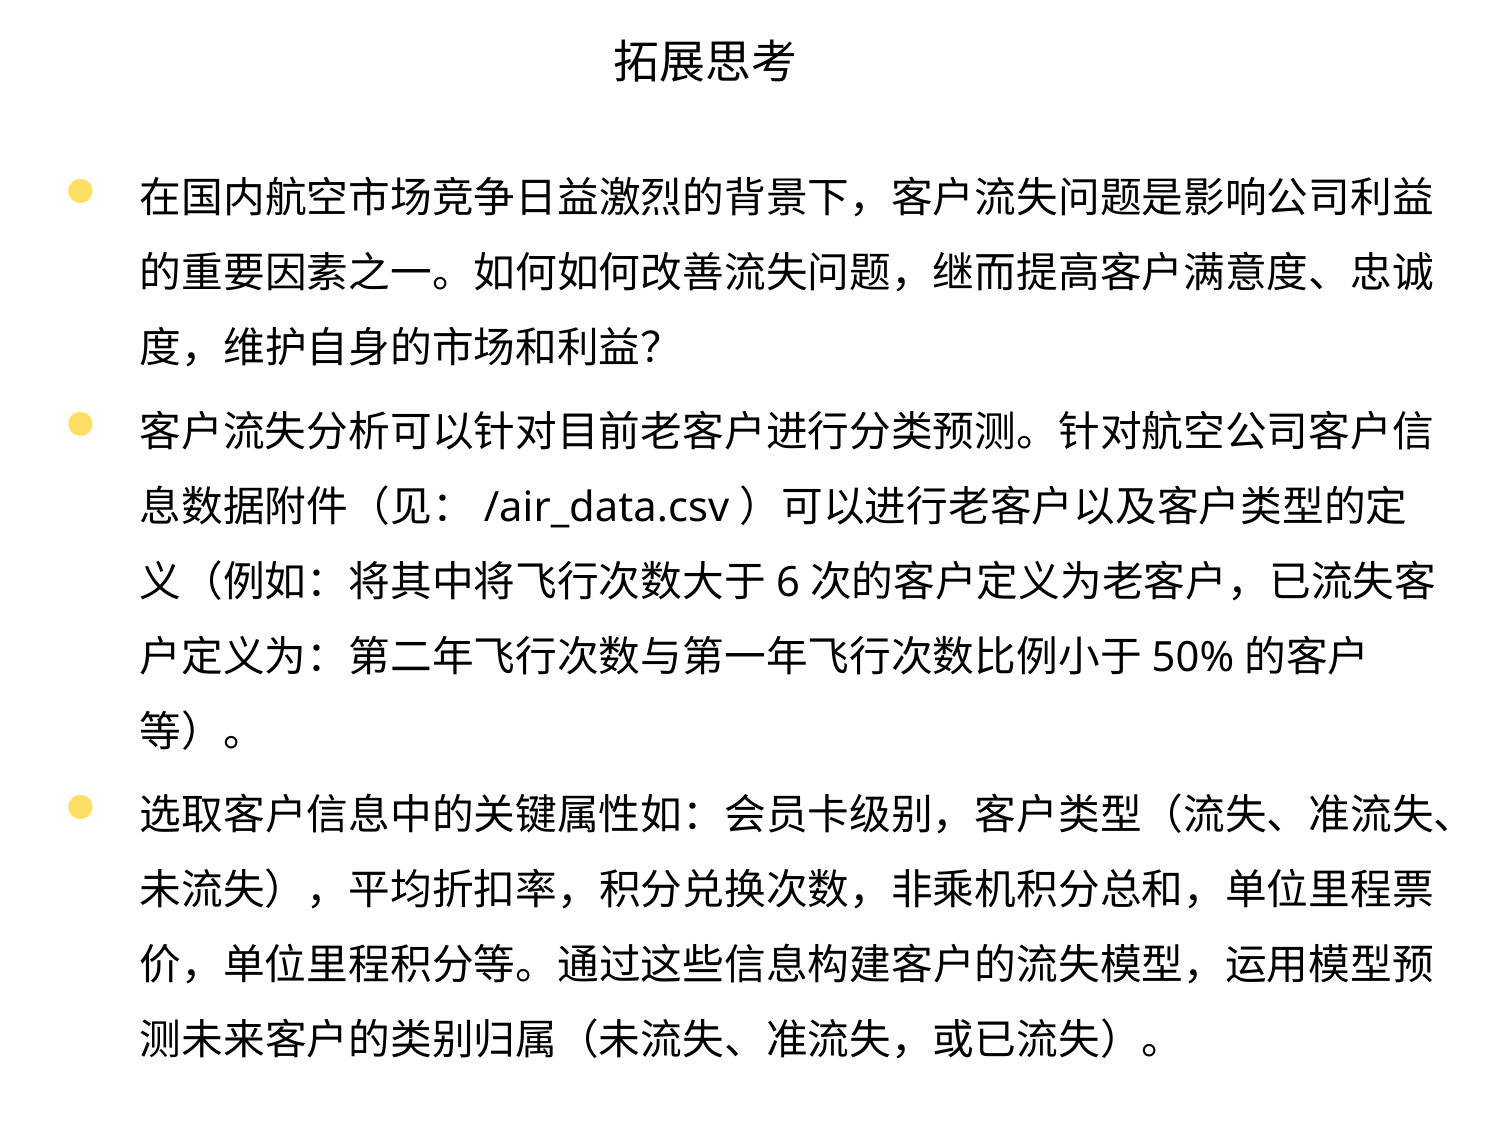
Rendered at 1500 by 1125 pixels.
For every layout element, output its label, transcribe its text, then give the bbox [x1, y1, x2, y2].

title 拓展思考 [23, 25, 1388, 97]
text_box 在国内航空市场竞争日益激烈的背景下，客户流失问题是影响公司利益的重要因素之一。如何如何改善流失问题，继而提高客户满意度、忠诚度，维护自身的市场和利益？ 客户流失分析可以针对目前老客户进行分类预测。针对航空公司客户信息数据附件（见：/air_data.csv）可以进行老客户以及客户类型的定义（例如：将其中将飞行次数大于6次的客户定义为老客户，已流失客户定义为：第二年飞行次数与第一年飞行次数比例小于50%的客户等）。 选取客户信息中的关键属性如：会员卡级别，客户类型（流失、准流失、未流失），平均折扣率，积分兑换次数，非乘机积分总和，单位里程票价，单位里程积分等。通过这些信息构建客户的流失模型，运用模型预测未来客户的类别归属（未流失、准流失，或已流失）。 [64, 146, 1448, 1063]
